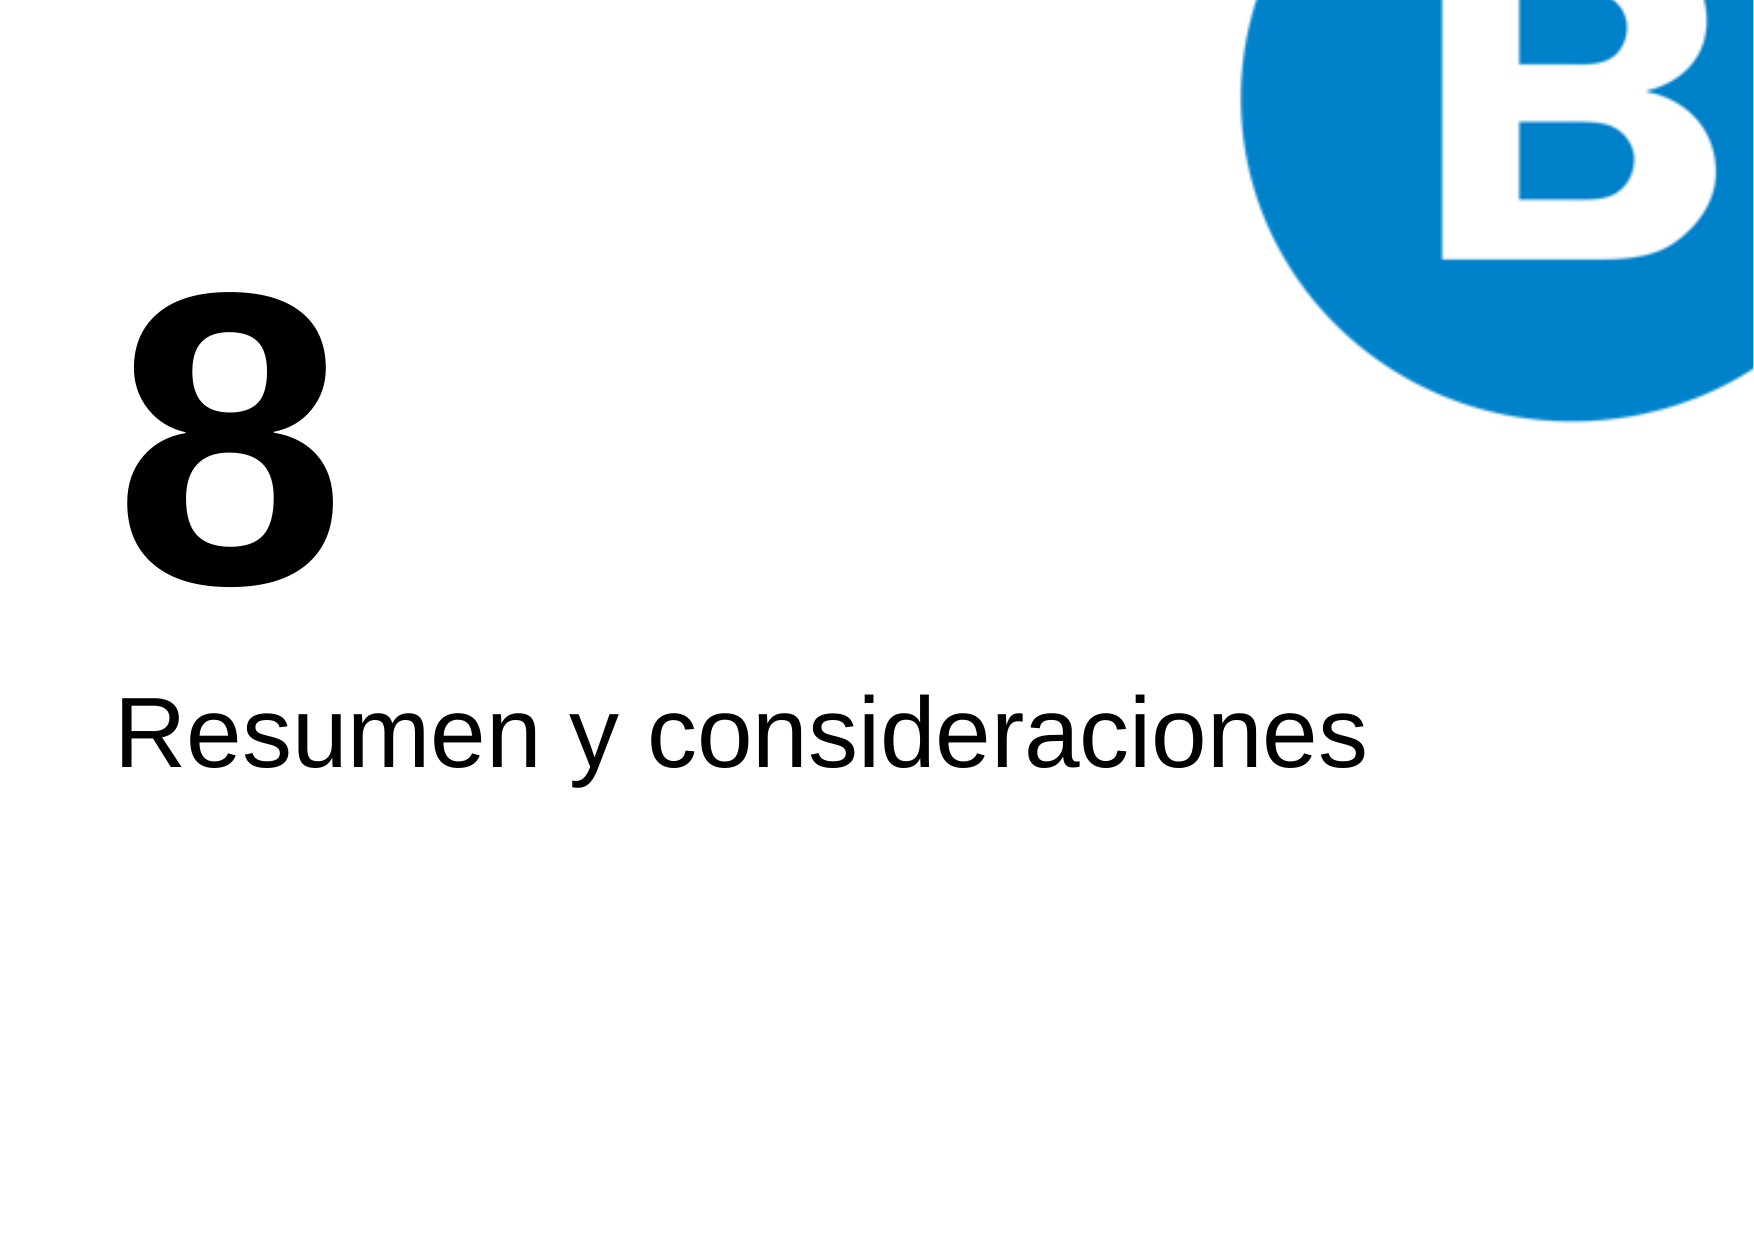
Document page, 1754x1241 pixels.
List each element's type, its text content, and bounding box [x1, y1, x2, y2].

picture [1219, 0, 1754, 443]
text_box 8 Resumen y consideraciones [98, 159, 1588, 796]
